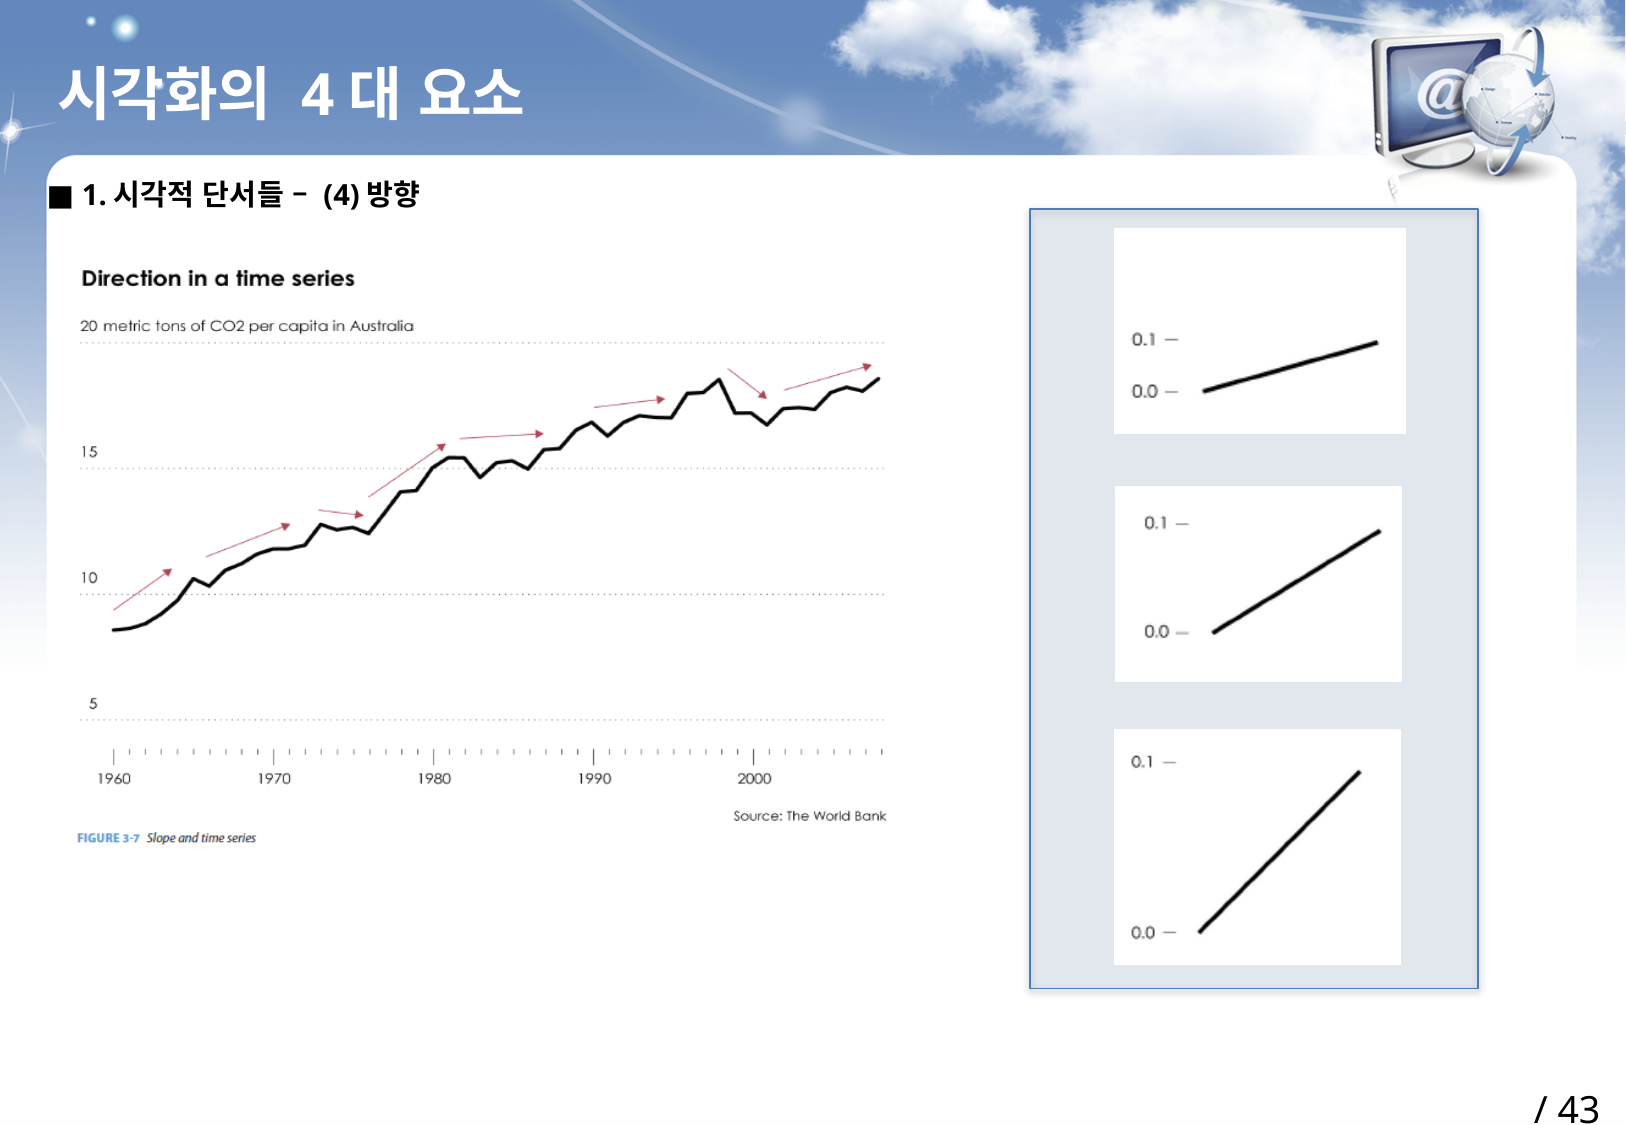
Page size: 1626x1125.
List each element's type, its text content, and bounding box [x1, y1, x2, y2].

picture [0, 0, 1626, 1125]
slide_number / 43 [1245, 1078, 1625, 1114]
title 시각화의 4대 요소 [41, 49, 886, 122]
text_box ■ 1.시각적 단서들 – (4)방향 [31, 161, 1542, 273]
text_box [1029, 273, 1479, 989]
